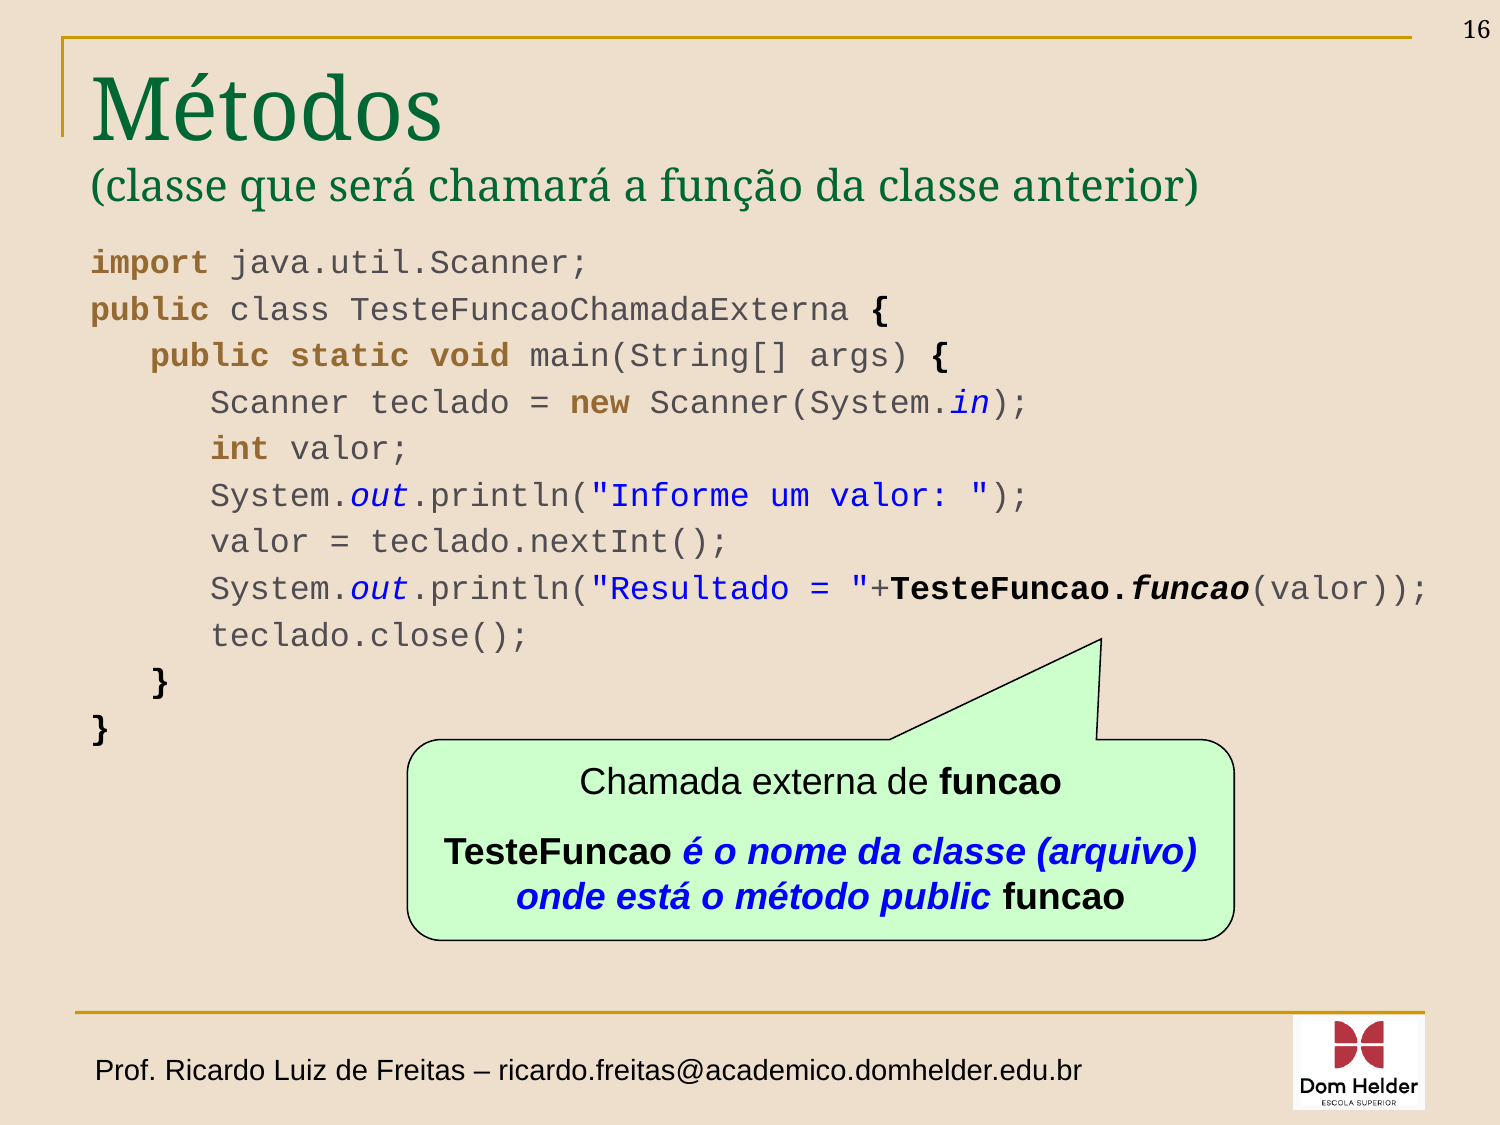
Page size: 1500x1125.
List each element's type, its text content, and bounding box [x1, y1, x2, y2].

text_box Chamada externa de funcao TesteFuncao é o nome da classe (arquivo) onde está o método public funcao [407, 638, 1235, 941]
list import java.util.Scanner; public class TesteFuncaoChamadaExterna { public static void main(String[] args) { Scanner teclado = new Scanner(System.in); int valor; System.out.println("Informe um valor: "); valor = teclado.nextInt(); System.out.println("Resultado = "+TesteFuncao.funcao(valor)); teclado.close(); } } [75, 232, 1483, 1006]
picture [1293, 1015, 1425, 1110]
title Métodos (classe que será chamará a função da classe anterior) [75, 45, 1425, 232]
slide_number 16 [1392, 0, 1500, 55]
